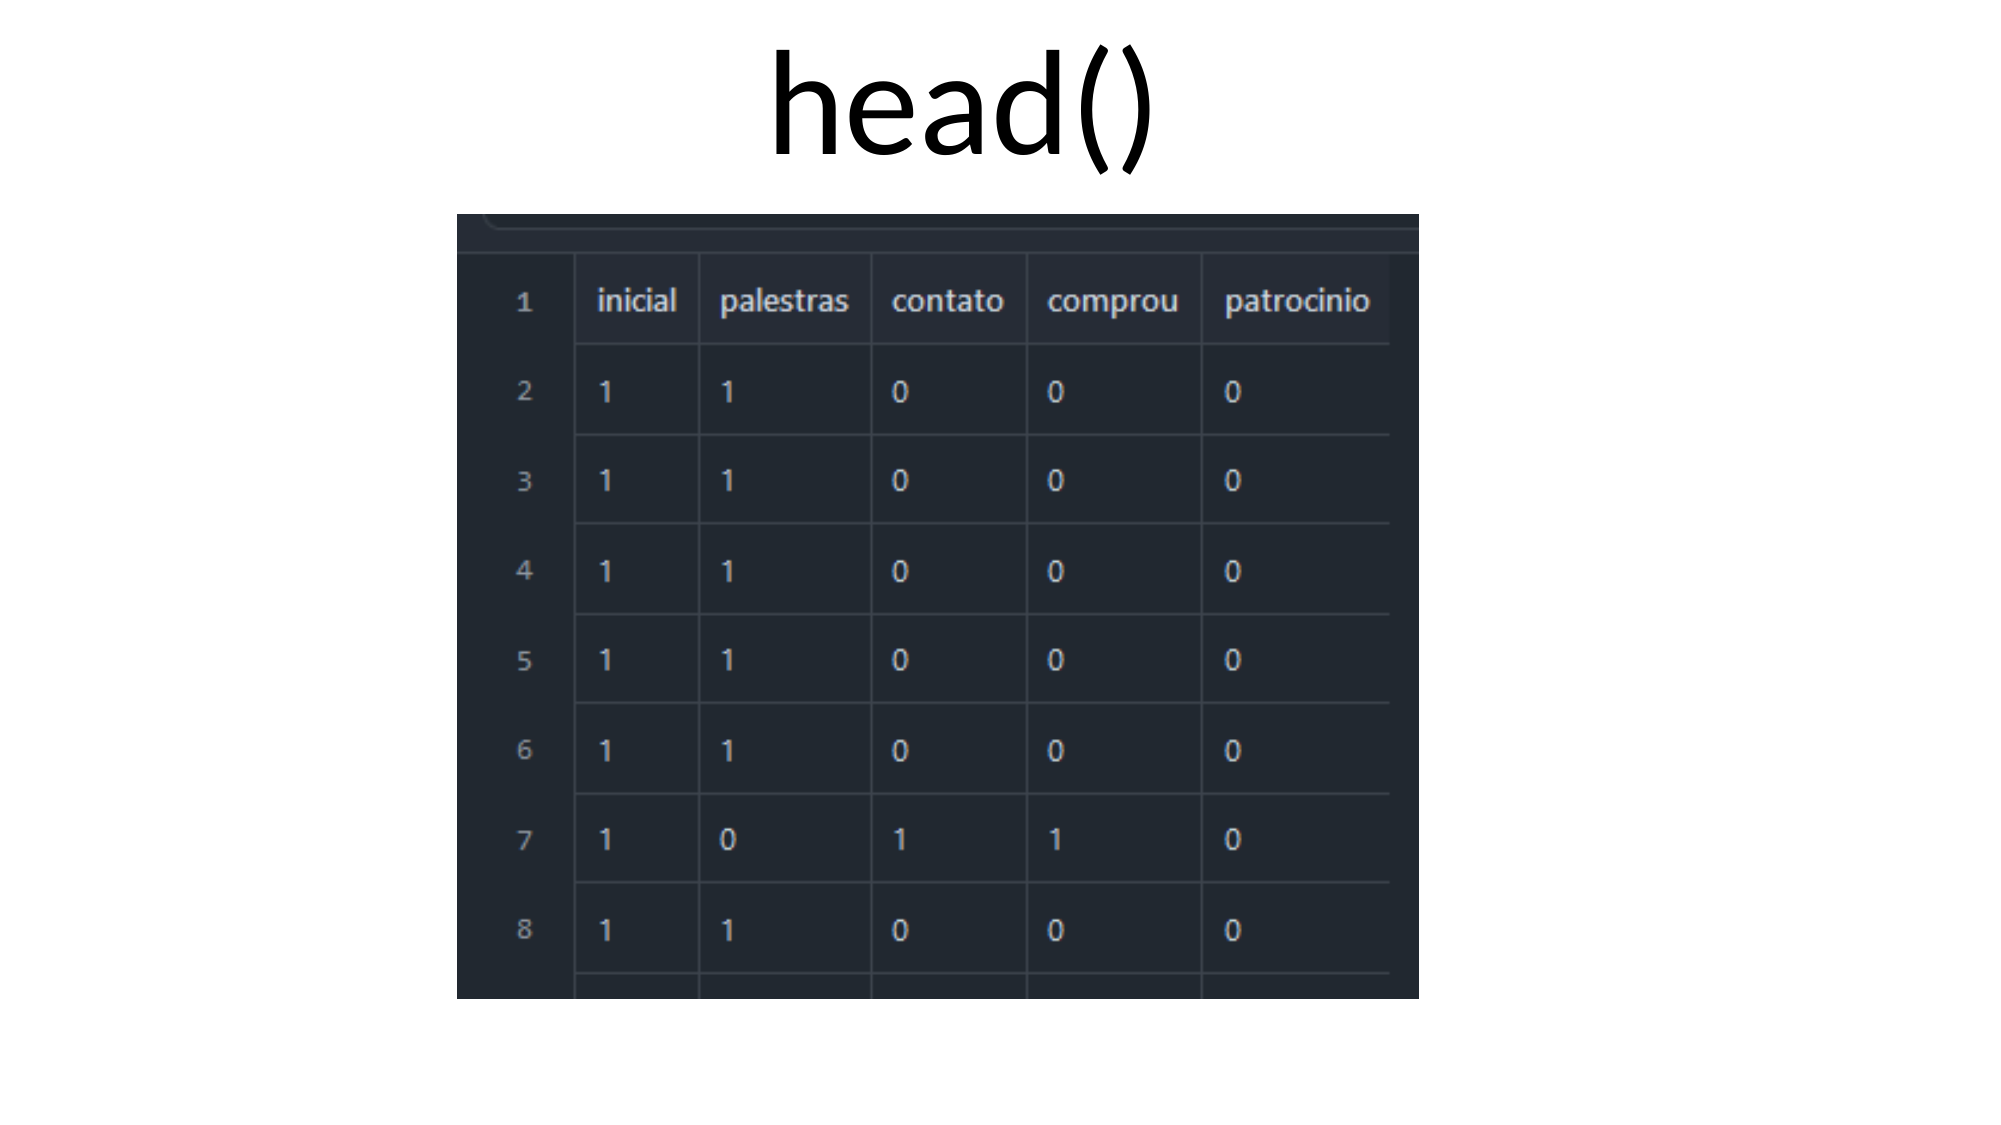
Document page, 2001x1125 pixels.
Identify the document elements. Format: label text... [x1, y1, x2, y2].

text_box head() [751, 0, 1177, 193]
picture [457, 214, 1419, 999]
